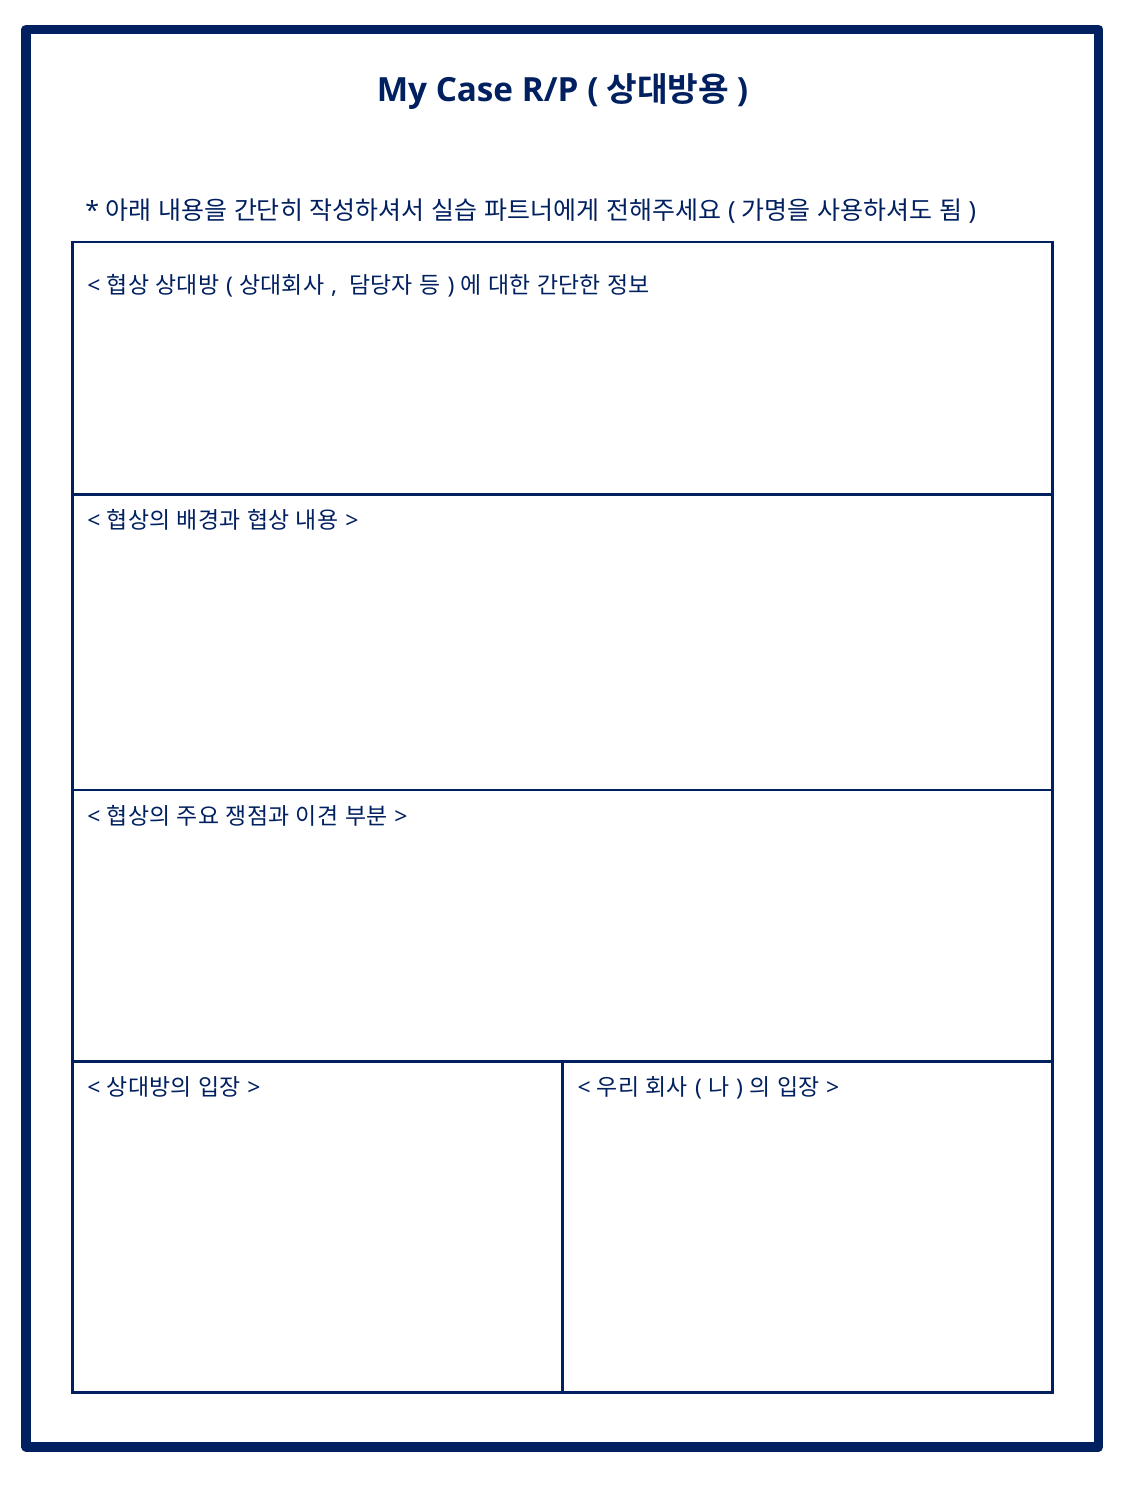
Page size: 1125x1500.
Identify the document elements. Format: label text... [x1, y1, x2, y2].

table_cell <우리 회사(나)의 입장> [564, 1063, 1051, 1391]
text_box [24, 27, 1101, 1449]
table_cell <상대방의 입장> [74, 1063, 561, 1391]
table_cell <협상의 주요 쟁점과 이견 부분> [74, 791, 1051, 1060]
text_box *아래 내용을 간단히 작성하셔서 실습 파트너에게 전해주세요(가명을 사용하셔도 됨) [69, 183, 1101, 235]
table_cell <협상의 배경과 협상 내용> [74, 496, 1051, 789]
table_header <협상 상대방(상대회사, 담당자 등)에 대한 간단한 정보 [74, 243, 1051, 493]
